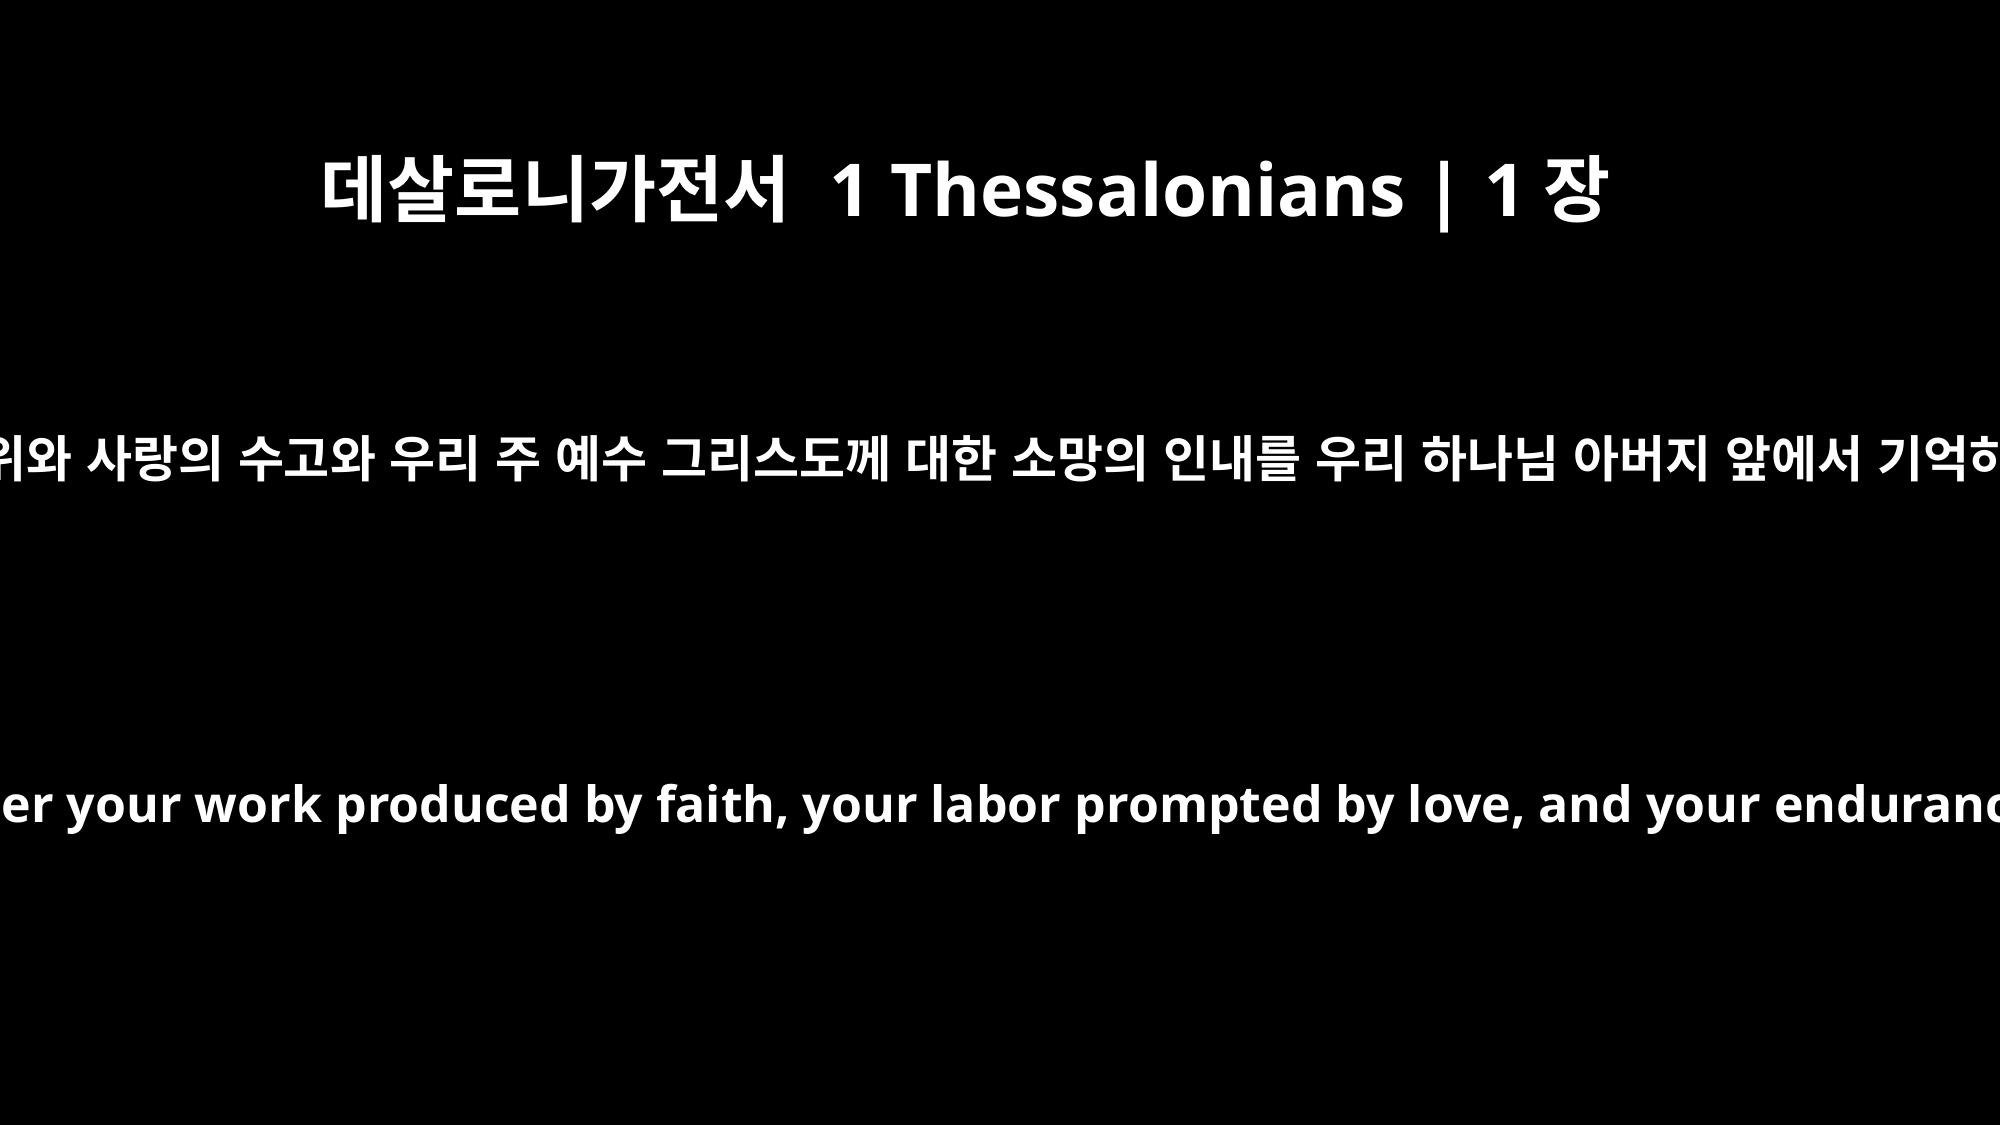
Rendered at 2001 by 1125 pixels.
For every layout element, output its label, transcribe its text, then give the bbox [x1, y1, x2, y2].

text_box 3 여러분의 믿음의 행위와 사랑의 수고와 우리 주 예수 그리스도께 대한 소망의 인내를 우리 하나님 아버지 앞에서 기억하기 때문입니다. [0, 359, 2000, 495]
text_box 데살로니가전서 1 Thessalonians | 1장 [305, 136, 1626, 239]
text_box We continually remember before our God and Father your work produced by faith, your labor prompted by love, and your endurance inspired by hope in our Lord Jesus Christ. [0, 764, 2000, 840]
